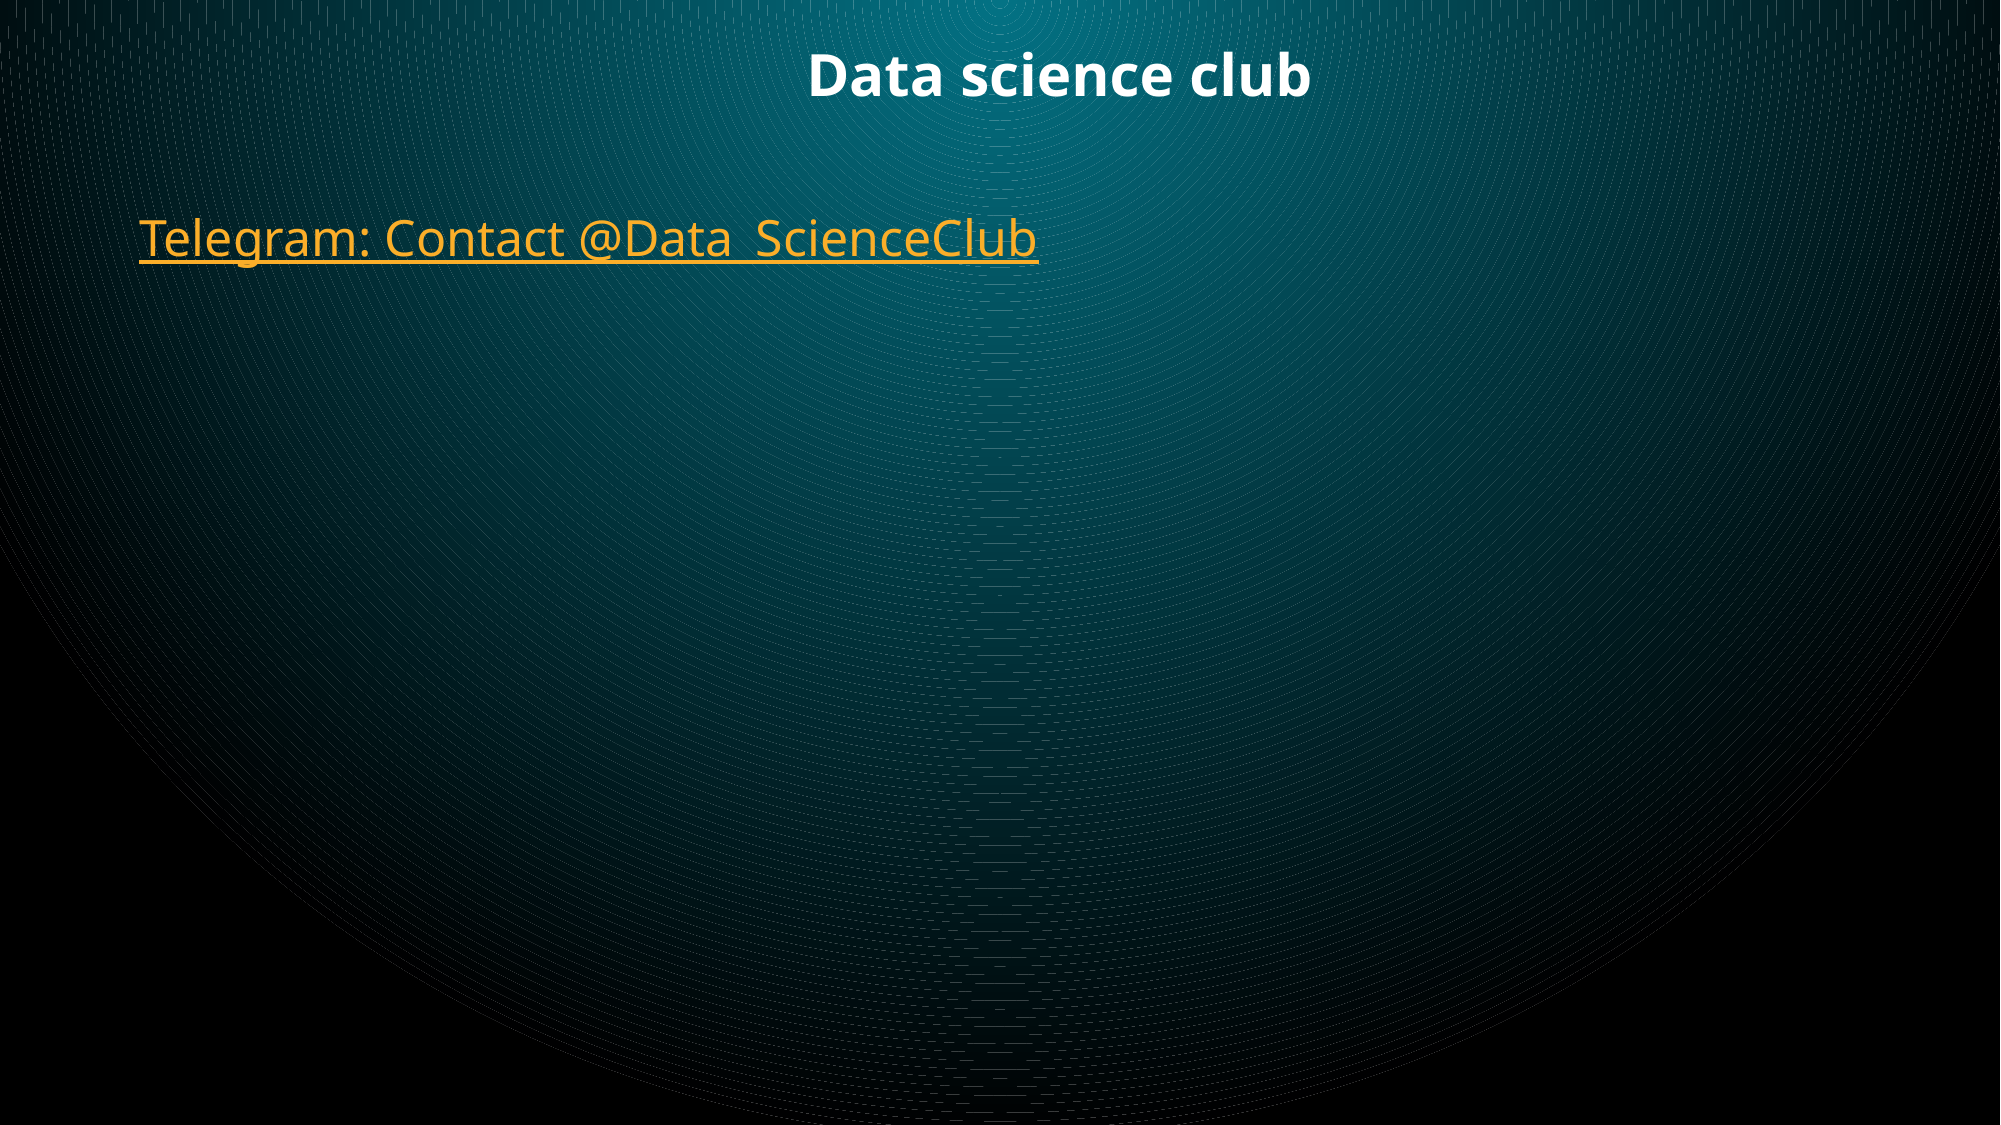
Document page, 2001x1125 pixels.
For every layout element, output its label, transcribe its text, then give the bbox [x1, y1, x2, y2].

text_box Data science club [791, 30, 1328, 116]
text_box Telegram: Contact @Data_ScienceClub [124, 199, 1054, 283]
